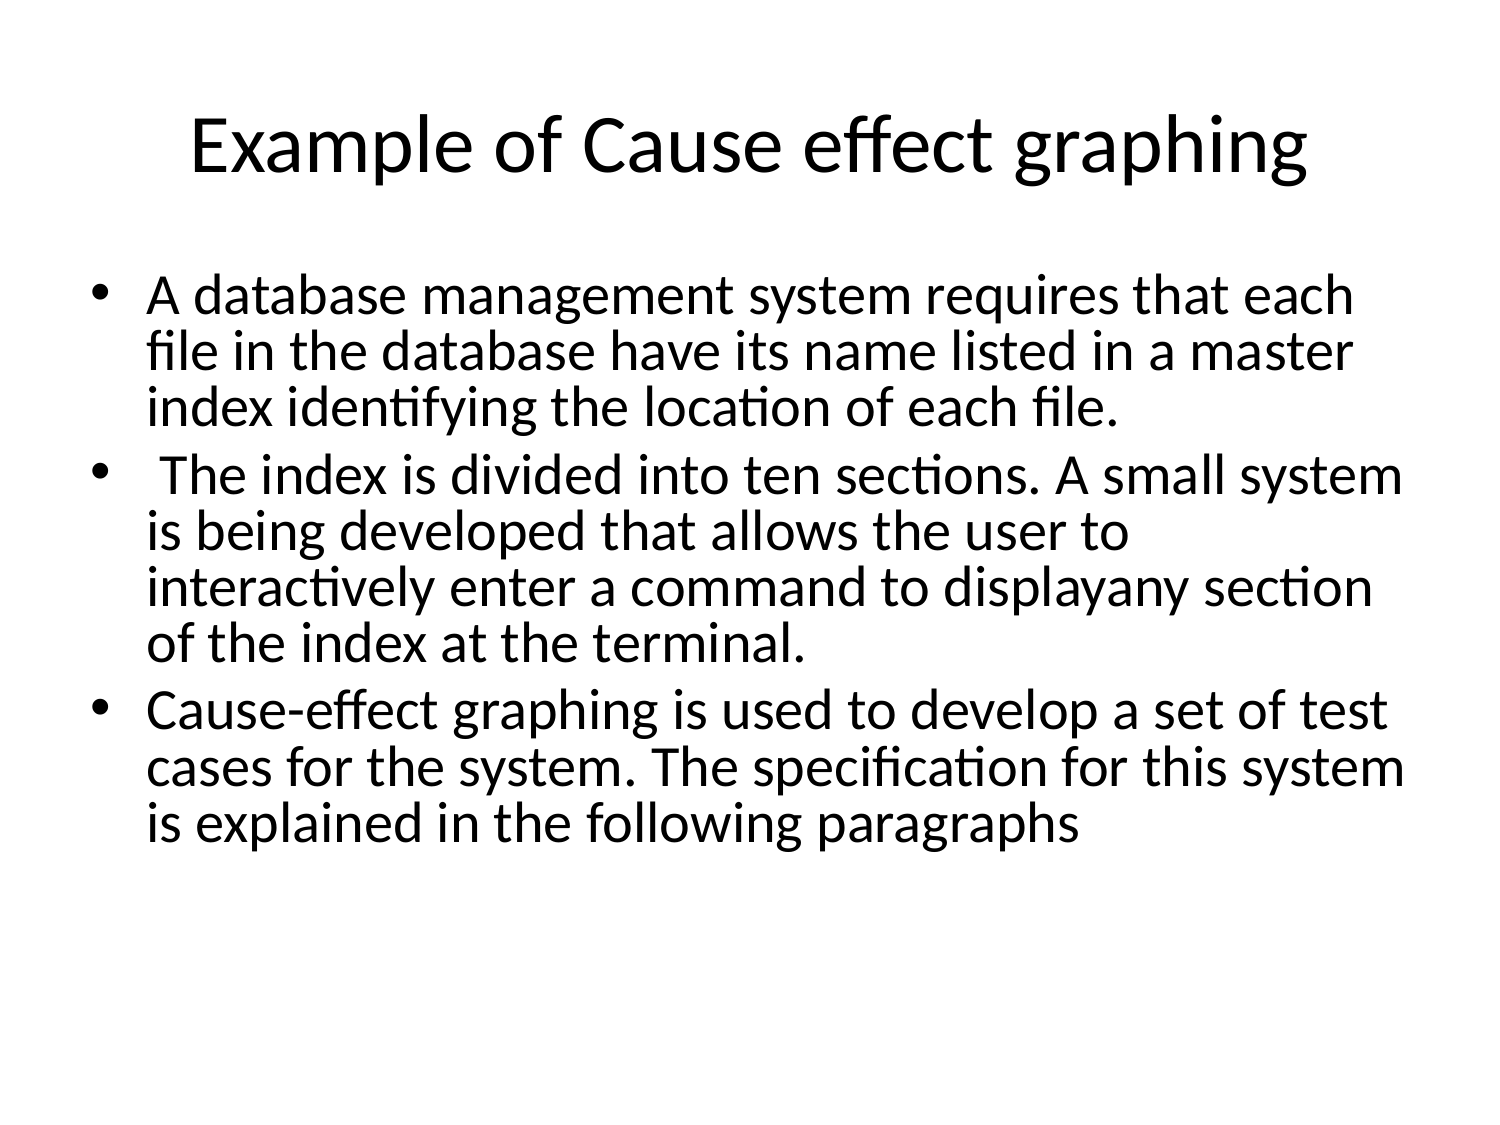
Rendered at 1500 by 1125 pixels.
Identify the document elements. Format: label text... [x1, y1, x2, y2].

list A database management system requires that each file in the database have its name listed in a master index identifying the location of each file. The index is divided into ten sections. A small system is being developed that allows the user to interactively enter a command to displayany section of the index at the terminal. Cause-effect graphing is used to develop a set of test cases for the system. The specification for this system is explained in the following paragraphs [75, 262, 1425, 1005]
title Example of Cause effect graphing [75, 45, 1425, 233]
